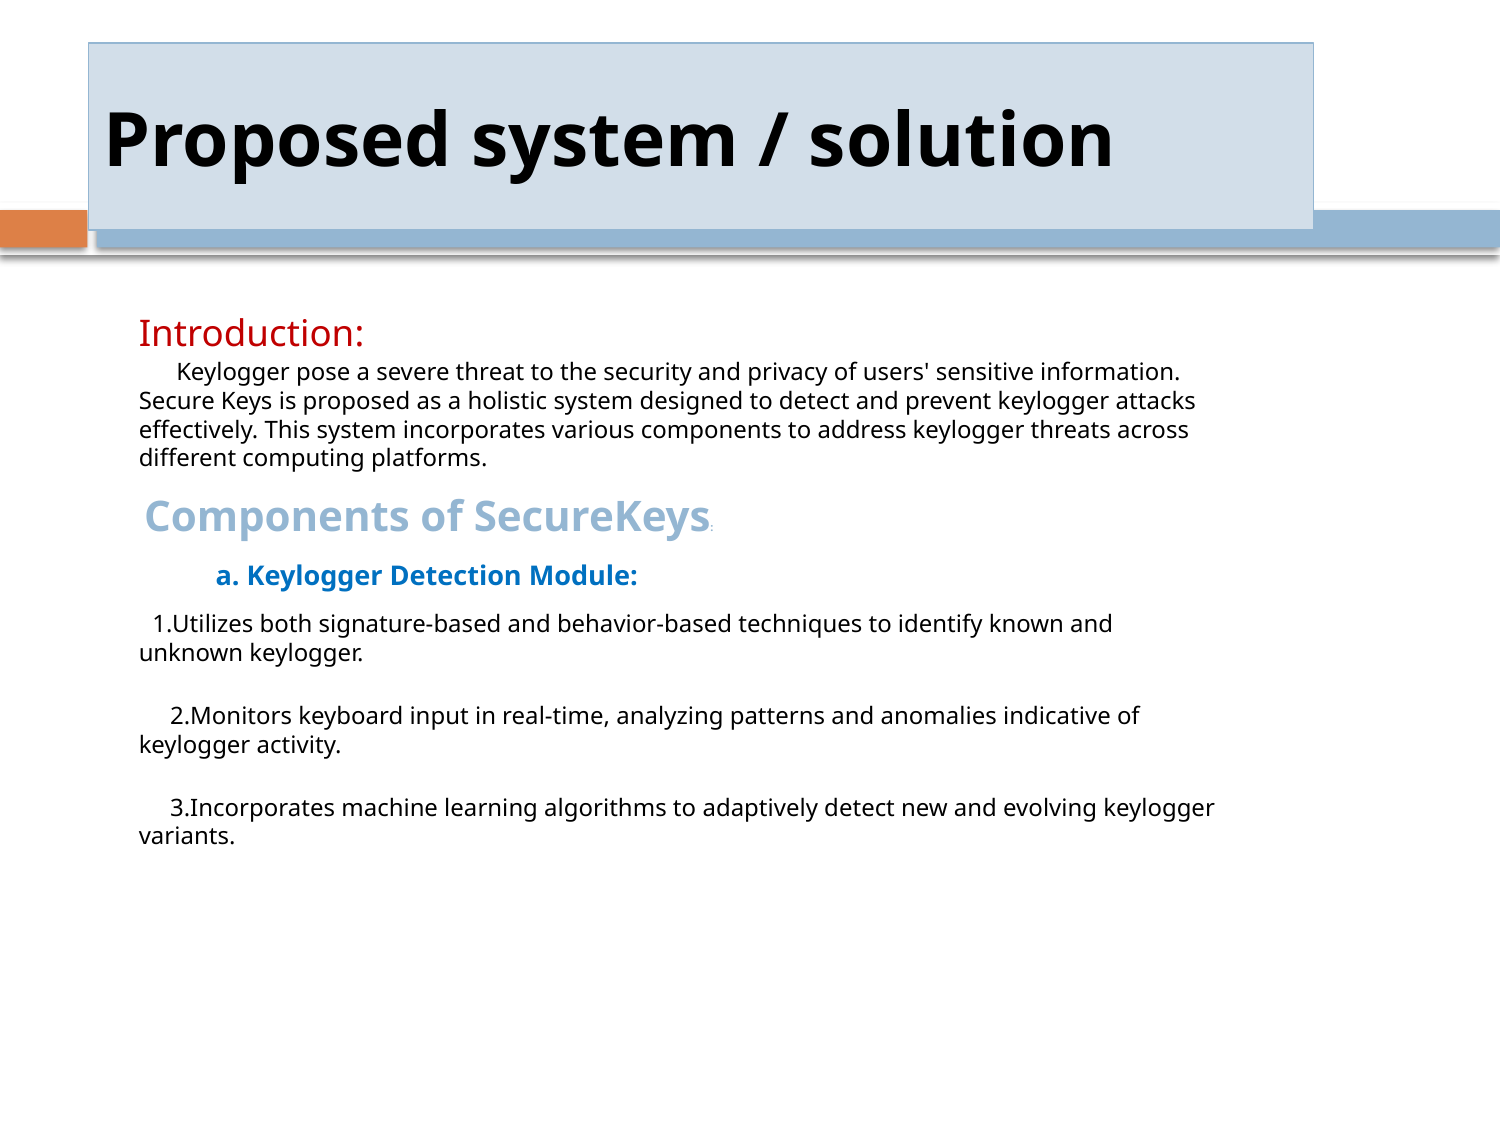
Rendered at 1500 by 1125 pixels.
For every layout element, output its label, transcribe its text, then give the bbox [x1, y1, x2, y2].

list Introduction: Keylogger pose a severe threat to the security and privacy of users' sensitive information. Secure Keys is proposed as a holistic system designed to detect and prevent keylogger attacks effectively. This system incorporates various components to address keylogger threats across different computing platforms. Components of SecureKeys: a. Keylogger Detection Module: 1.Utilizes both signature-based and behavior-based techniques to identify known and unknown keylogger. 2.Monitors keyboard input in real-time, analyzing patterns and anomalies indicative of keylogger activity. 3.Incorporates machine learning algorithms to adaptively detect new and evolving keylogger variants. [123, 302, 1236, 879]
title Proposed system / solution [88, 42, 1314, 231]
